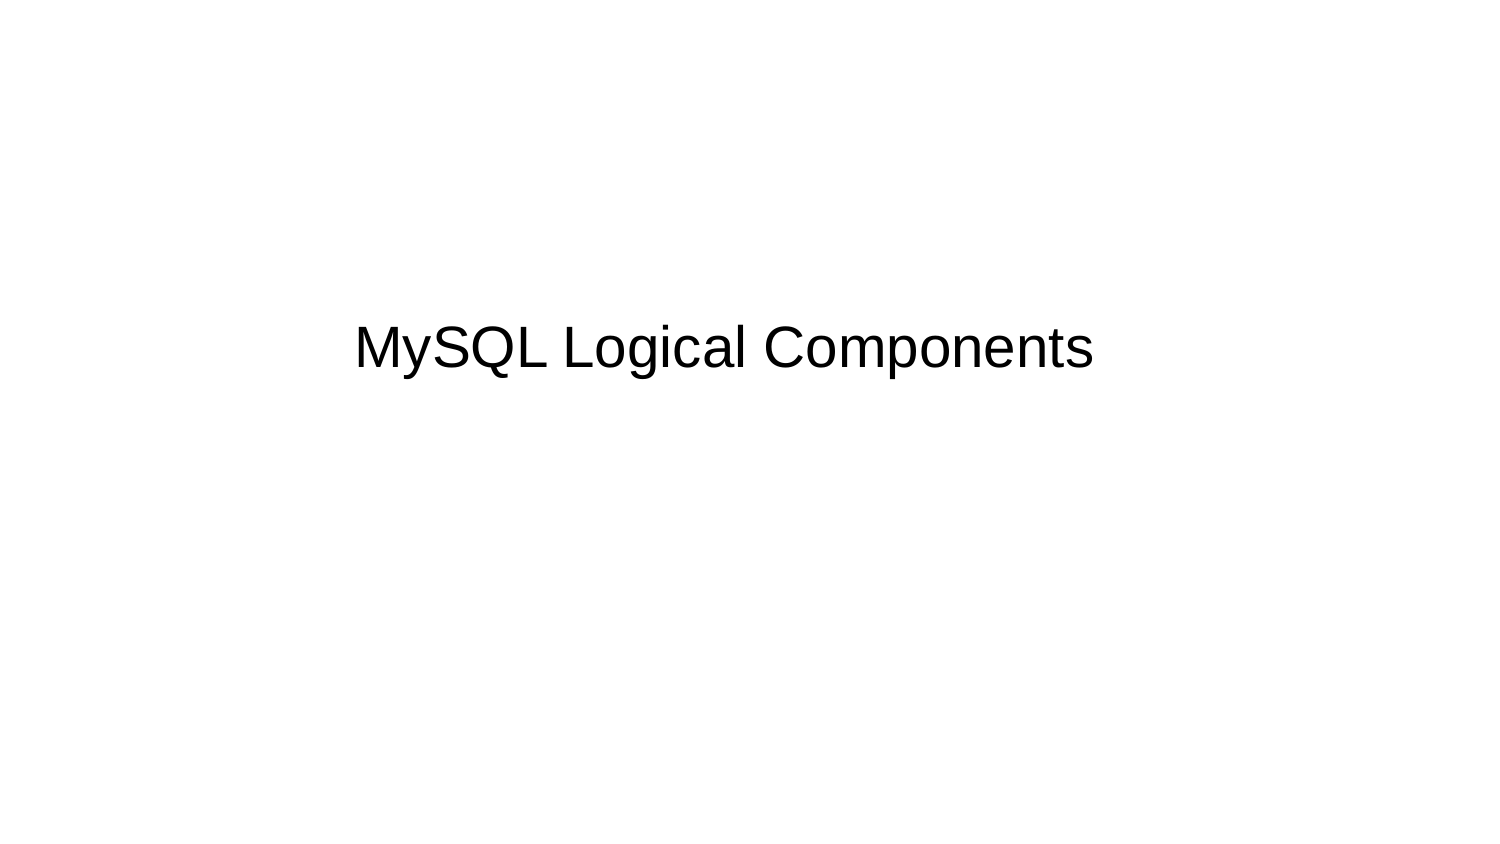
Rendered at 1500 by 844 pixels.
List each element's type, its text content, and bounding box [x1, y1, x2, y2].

text_box MySQL Logical Components [51, 189, 1449, 750]
